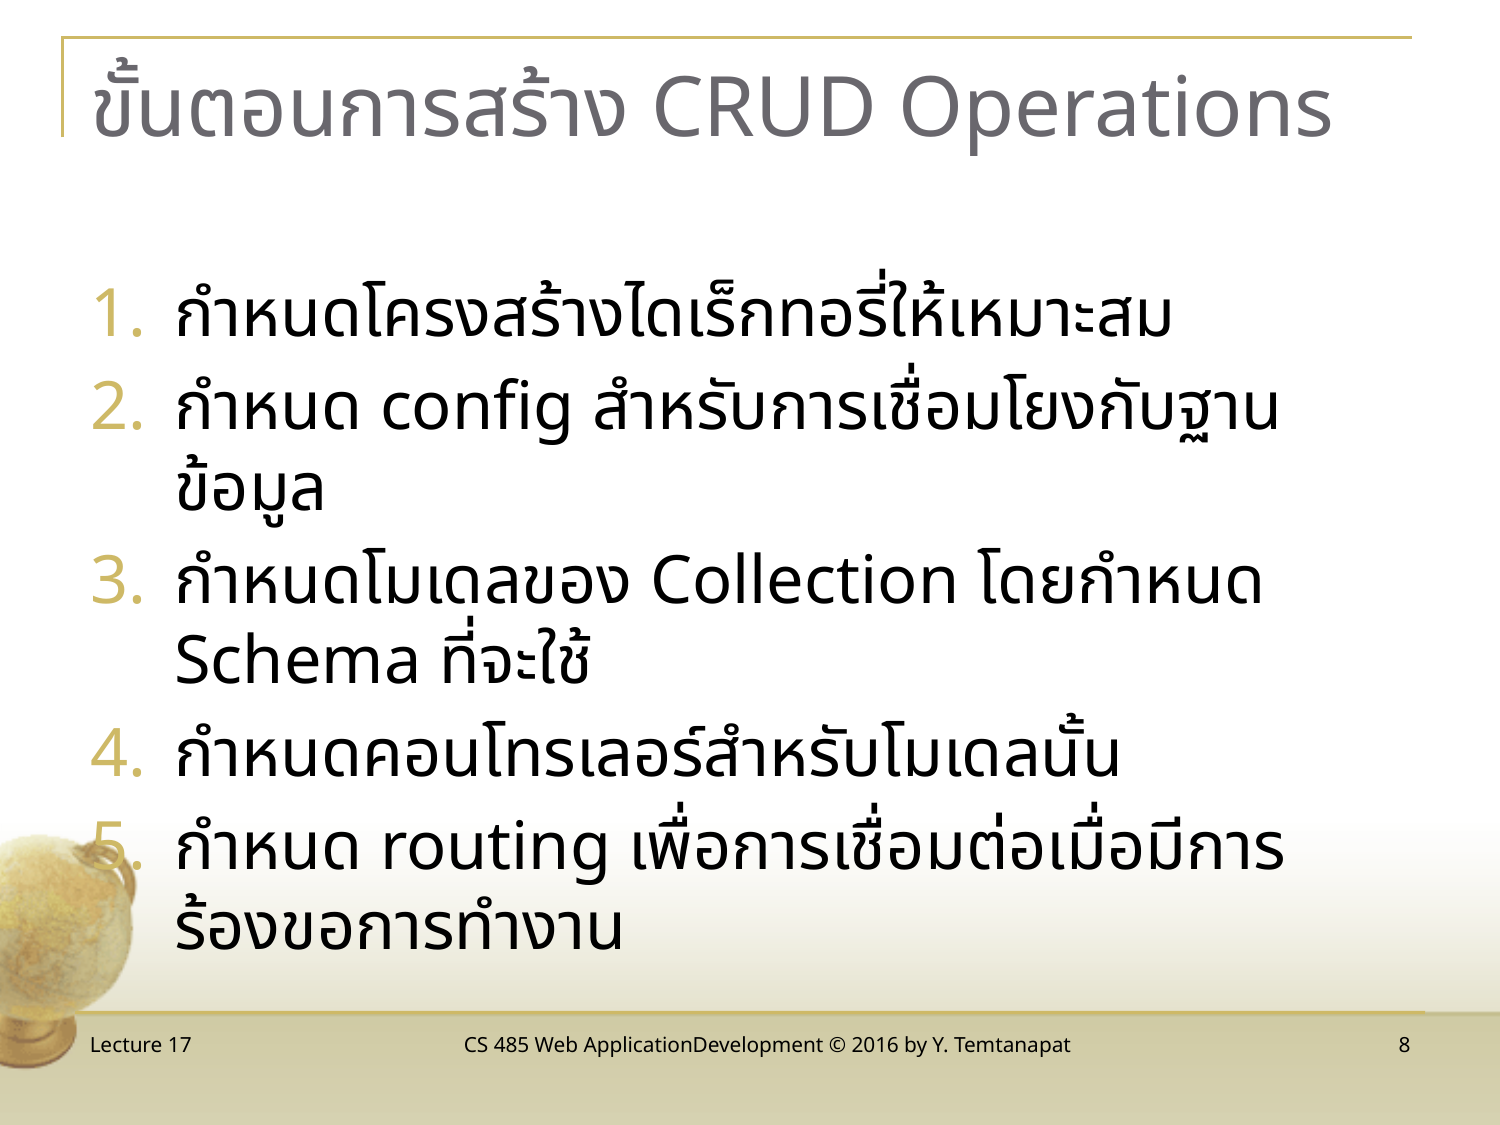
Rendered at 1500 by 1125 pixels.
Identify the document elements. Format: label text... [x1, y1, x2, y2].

list กำหนดโครงสร้างไดเร็กทอรี่ให้เหมาะสม กำหนด config สำหรับการเชื่อมโยงกับฐานข้อมูล กำหนดโมเดลของ Collection โดยกำหนด Schema ที่จะใช้ กำหนดคอนโทรเลอร์สำหรับโมเดลนั้น กำหนด routing เพื่อการเชื่อมต่อเมื่อมีการร้องขอการทำงาน [74, 262, 1426, 1006]
slide_number Lecture 17 [75, 1024, 316, 1100]
slide_number 8 [1218, 1024, 1425, 1100]
footer CS 485 Web ApplicationDevelopment © 2016 by Y. Temtanapat [316, 1024, 1218, 1100]
footer CS 485 Web ApplicationDevelopment © 2016 by Y. Temtanapat [0, 0, 1500, 1125]
title ขั้นตอนการสร้าง CRUD Operations [74, 45, 1426, 233]
